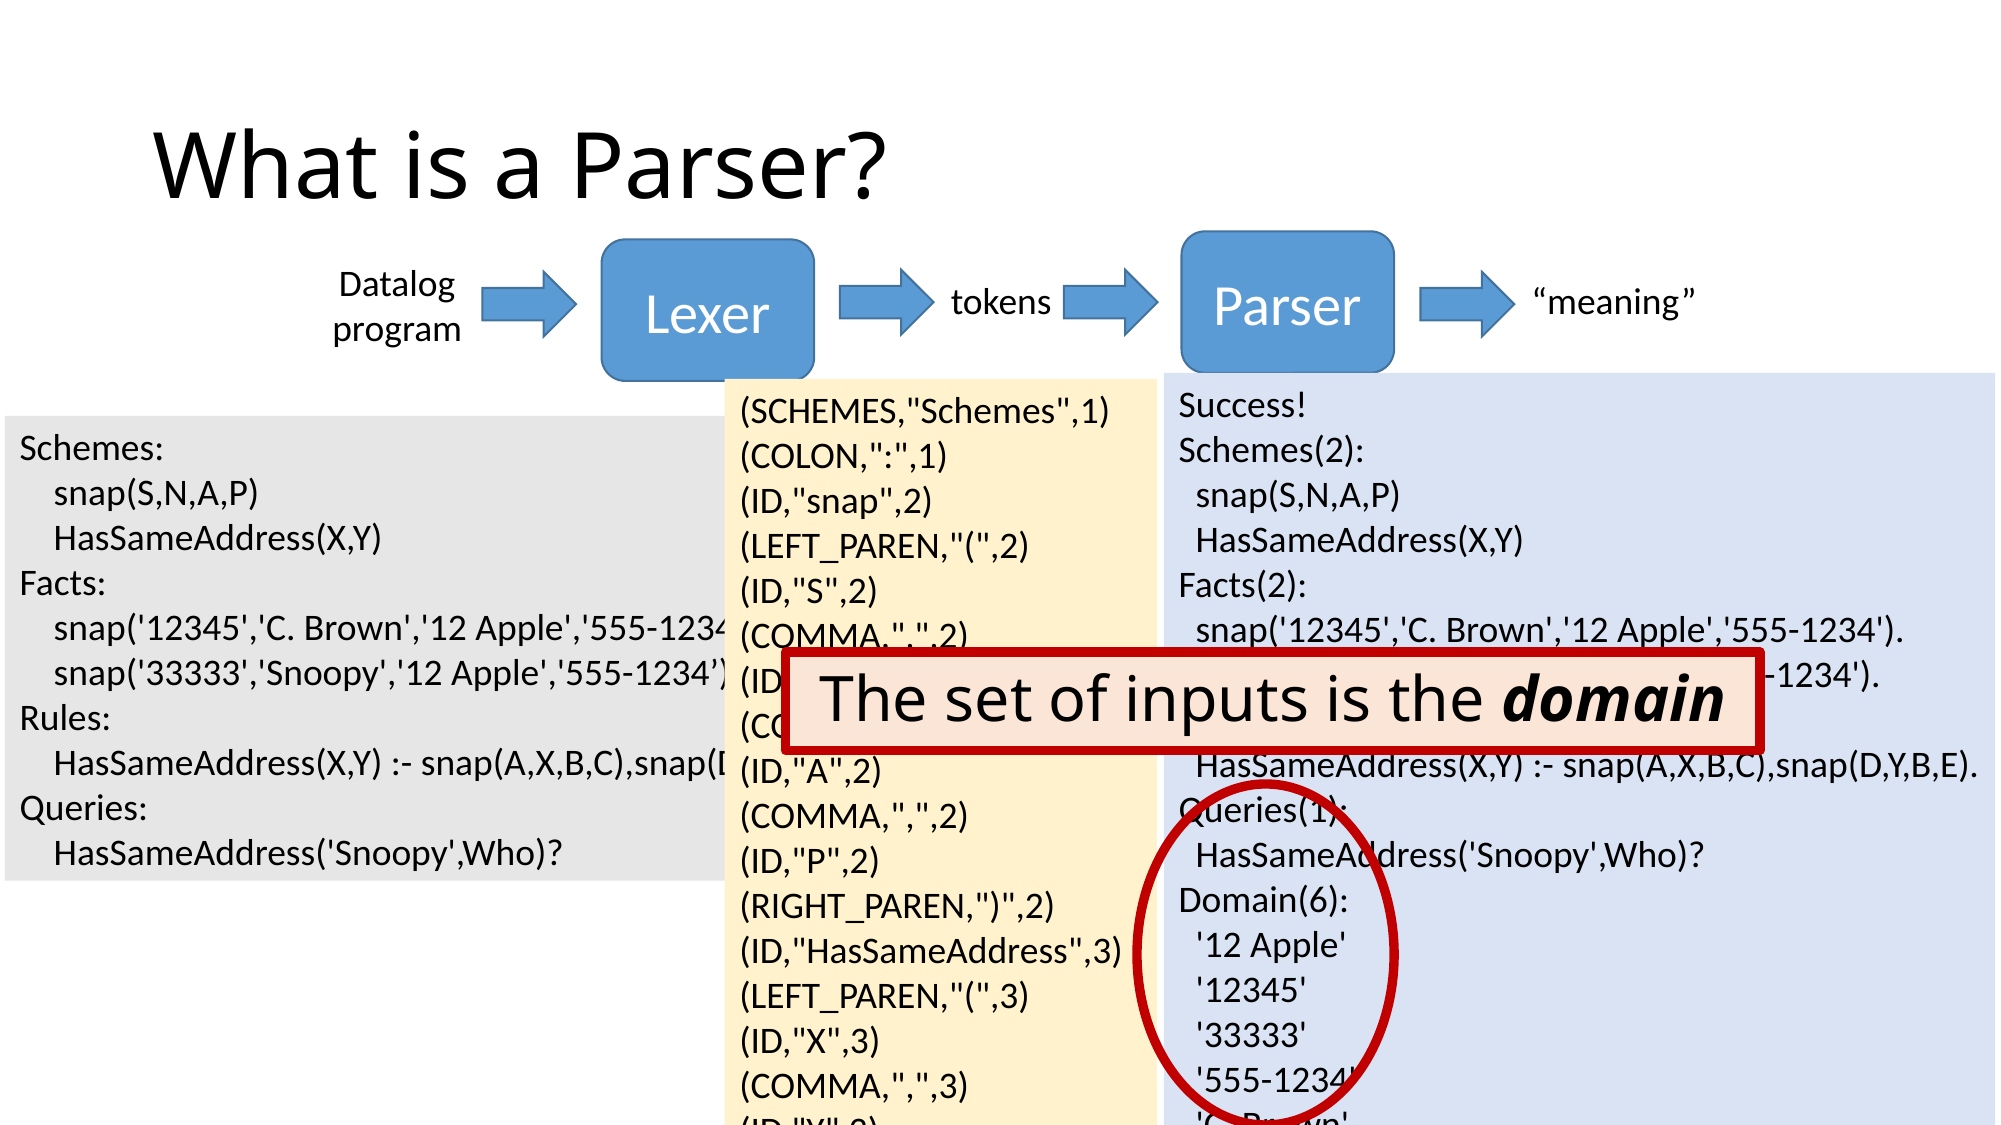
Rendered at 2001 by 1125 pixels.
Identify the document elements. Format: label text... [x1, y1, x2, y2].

text_box Parser [1180, 230, 1396, 372]
text_box Schemes: snap(S,N,A,P) HasSameAddress(X,Y) Facts: snap('12345','C. Brown','12 Apple','555-1234’). snap('33333','Snoopy','12 Apple','555-1234’). Rules: HasSameAddress(X,Y) :- snap(A,X,B,C),snap(D,Y,B,E). Queries: HasSameAddress('Snoopy',Who)? [4, 415, 724, 881]
text_box [481, 269, 578, 340]
text_box The set of inputs is the domain [785, 651, 1760, 751]
text_box tokens [936, 269, 1088, 330]
text_box Success! Schemes(2): snap(S,N,A,P) HasSameAddress(X,Y) Facts(2): snap('12345','C. Brown','12 Apple','555-1234'). snap('33333','Snoopy','12 Apple','555-1234'). Rules(1): HasSameAddress(X,Y) :- snap(A,X,B,C),snap(D,Y,B,E). Queries(1): HasSameAddress('Snoopy',Who)? Domain(6): '12 Apple' '12345' '33333' '555-1234' 'C. Brown' 'Snoopy' [1163, 372, 1996, 1125]
text_box Lexer [600, 238, 816, 382]
text_box [1135, 782, 1396, 1125]
text_box [1419, 269, 1516, 340]
text_box “meaning” [1516, 269, 1722, 330]
title What is a Parser? [137, 59, 1863, 278]
text_box [838, 267, 936, 338]
text_box (SCHEMES,"Schemes",1) (COLON,":",1) (ID,"snap",2) (LEFT_PAREN,"(",2) (ID,"S",2) (COMMA,",",2) (ID,"N",2) (COMMA,",",2) (ID,"A",2) (COMMA,",",2) (ID,"P",2) (RIGHT_PAREN,")",2) (ID,"HasSameAddress",3) (LEFT_PAREN,"(",3) (ID,"X",3) (COMMA,",",3) (ID,"Y",3) (RIGHT_PAREN,")",3) (FACTS,"Facts",5) (COLON,":",5) (ID,"snap",6) (LEFT_PAREN,"(",6) (STRING,"'12345'",6) (COMMA,",",6) (STRING,"'C. Brown'",6) (COMMA,",",6) (STRING,"'12 Apple'",6) (COMMA,",",6) (STRING,"'555-1234'",6) (RIGHT_PAREN,")",6) (PERIOD,".",6) (ID,"snap",7) (LEFT_PAREN,"(",7) (STRING,"'33333'",7) (COMMA,",",7) (STRING,"'Snoopy'",7) (COMMA,",",7) (STRING,"'12 Apple'",7) (COMMA,",",7) (STRING,"'555-1234'",7) (RIGHT_PAREN,")",7) (PERIOD,".",7) (RULES,"Rules",9) (COLON,":",9) (ID,"HasSameAddress",10) (LEFT_PAREN,"(",10) (ID,"X",10) (COMMA,",",10) (ID,"Y",10) (RIGHT_PAREN,")",10) (COLON_DASH,":-",10) (ID,"snap",10) (LEFT_PAREN,"(",10) (ID,"A",10) (COMMA,",",10) (ID,"X",10) (COMMA,",",10) (ID,"B",10) (COMMA,",",10) (ID,"C",10) (RIGHT_PAREN,")",10) (COMMA,",",10) (ID,"snap",10) (LEFT_PAREN,"(",10) (ID,"D",10) (COMMA,",",10) (ID,"Y",10) (COMMA,",",10) (ID,"B",10) (COMMA,",",10) (ID,"E",10) (RIGHT_PAREN,")",10) (PERIOD,".",10) (QUERIES,"Queries",12) (COLON,":",12) (ID,"HasSameAddress",13) (LEFT_PAREN,"(",13) (STRING,"'Snoopy'",13) (COMMA,",",13) (ID,"Who",13) (RIGHT_PAREN,")",13) (Q_MARK,"?",13) (EOF,"",14) [724, 378, 1157, 1125]
text_box [1062, 267, 1160, 338]
text_box Datalog program [278, 251, 517, 356]
